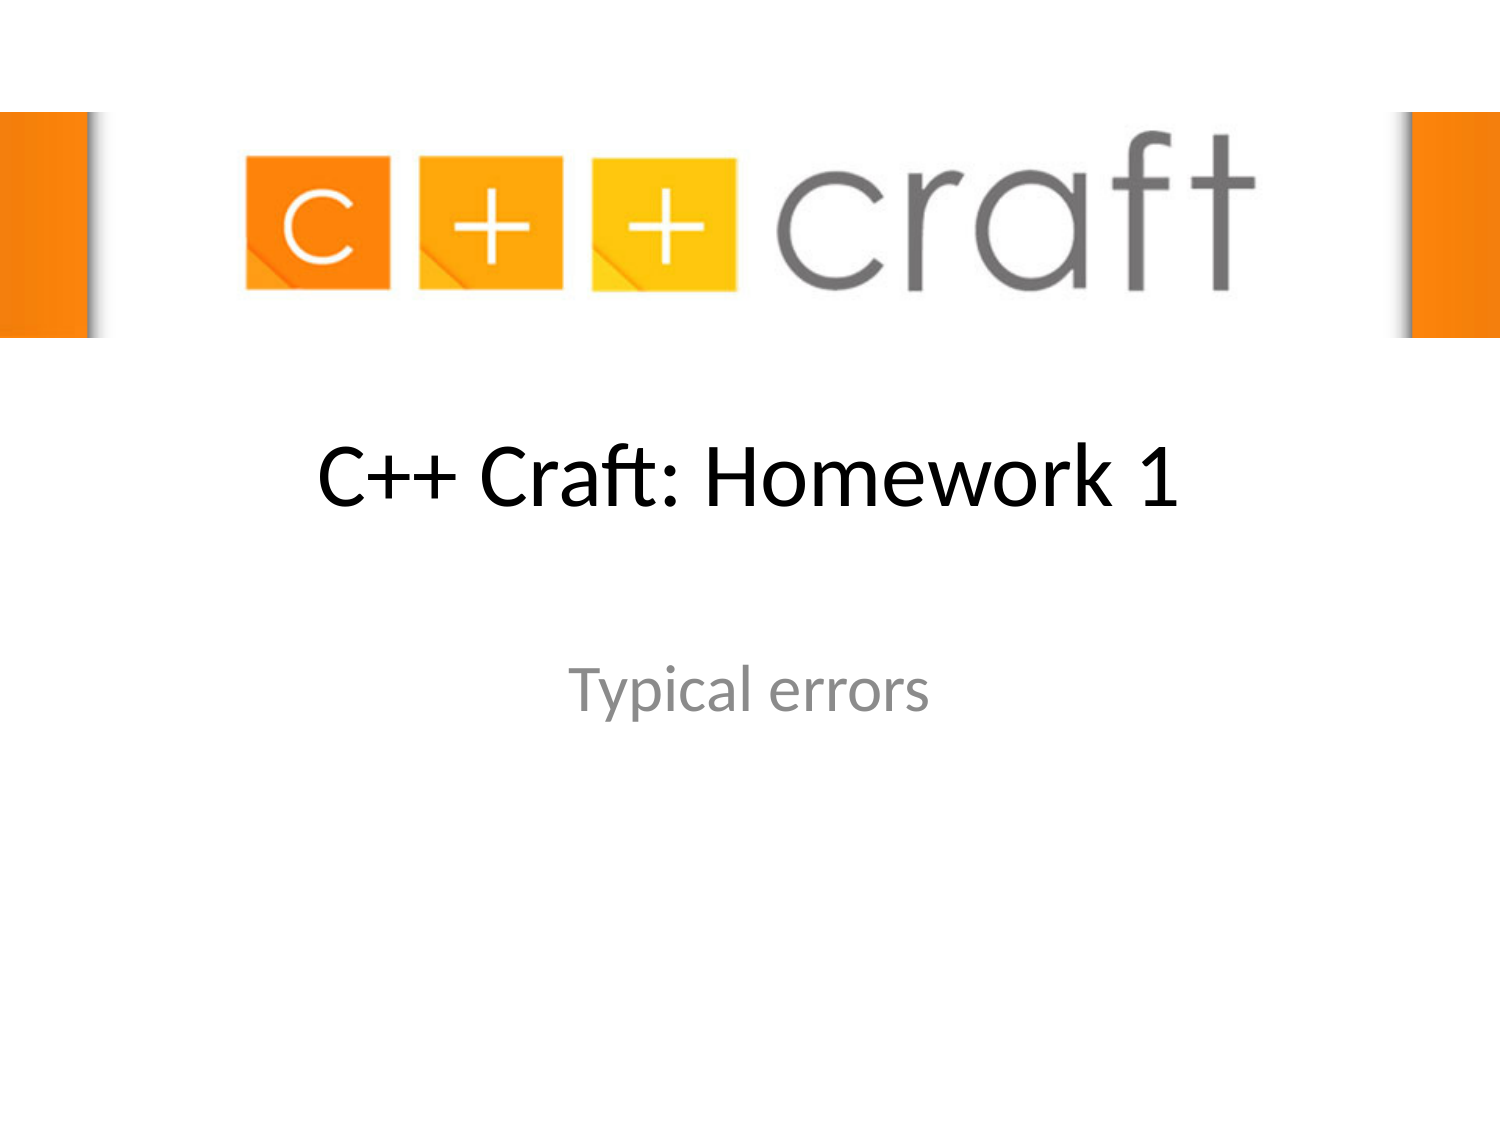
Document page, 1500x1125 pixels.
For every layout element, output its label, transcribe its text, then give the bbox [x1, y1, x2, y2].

title С++ Craft: Homework 1 [112, 349, 1388, 591]
picture [0, 112, 1500, 338]
subtitle Typical errors [225, 637, 1275, 925]
